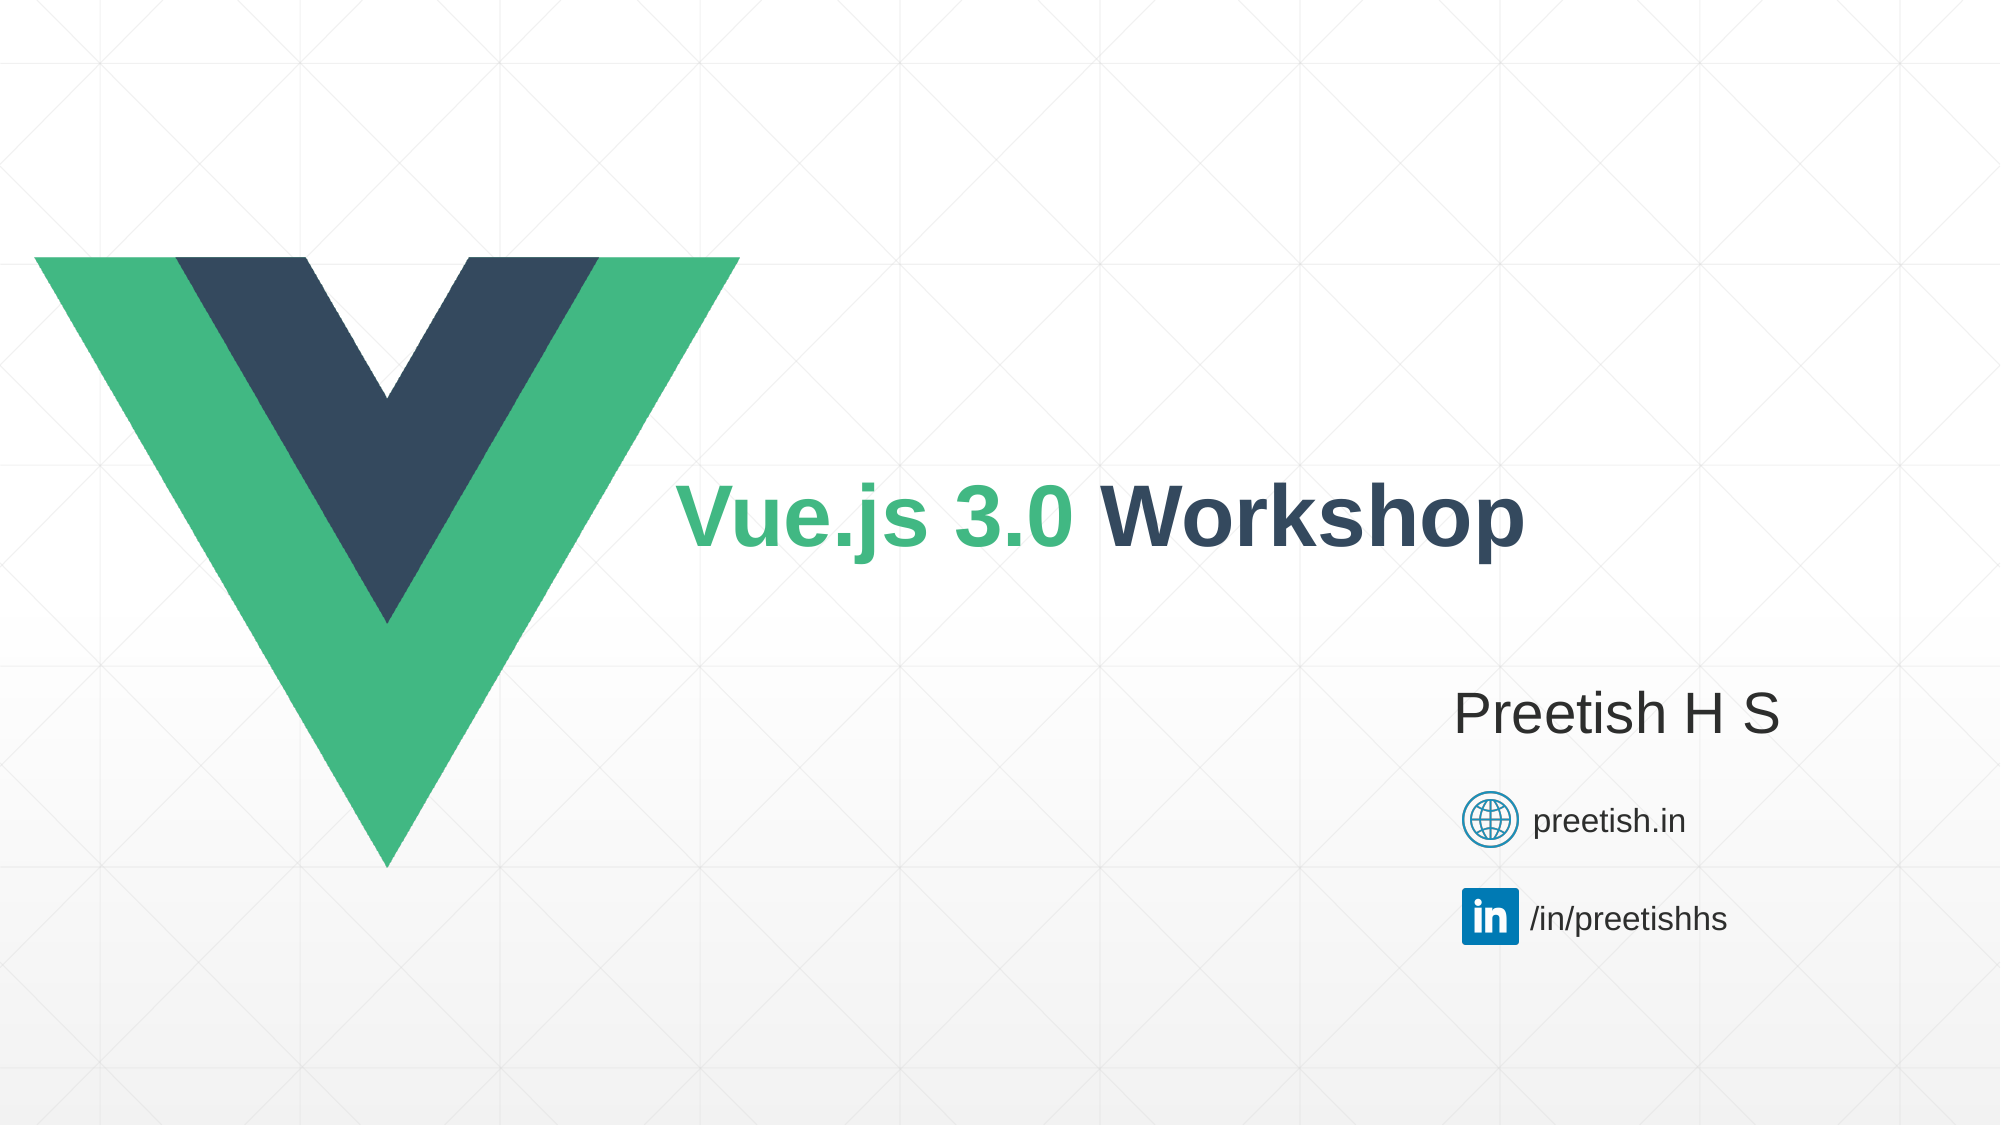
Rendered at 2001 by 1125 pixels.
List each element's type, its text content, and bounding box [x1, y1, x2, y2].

picture [34, 257, 740, 868]
picture [1486, 908, 1506, 932]
text_box /in/preetishhs [1519, 889, 2000, 944]
picture [1475, 908, 1481, 932]
text_box preetish.in [1519, 792, 1989, 847]
picture [1462, 791, 1519, 848]
subtitle Preetish H S [1438, 675, 1838, 751]
title Vue.js 3.0 Workshop [740, 397, 1931, 572]
